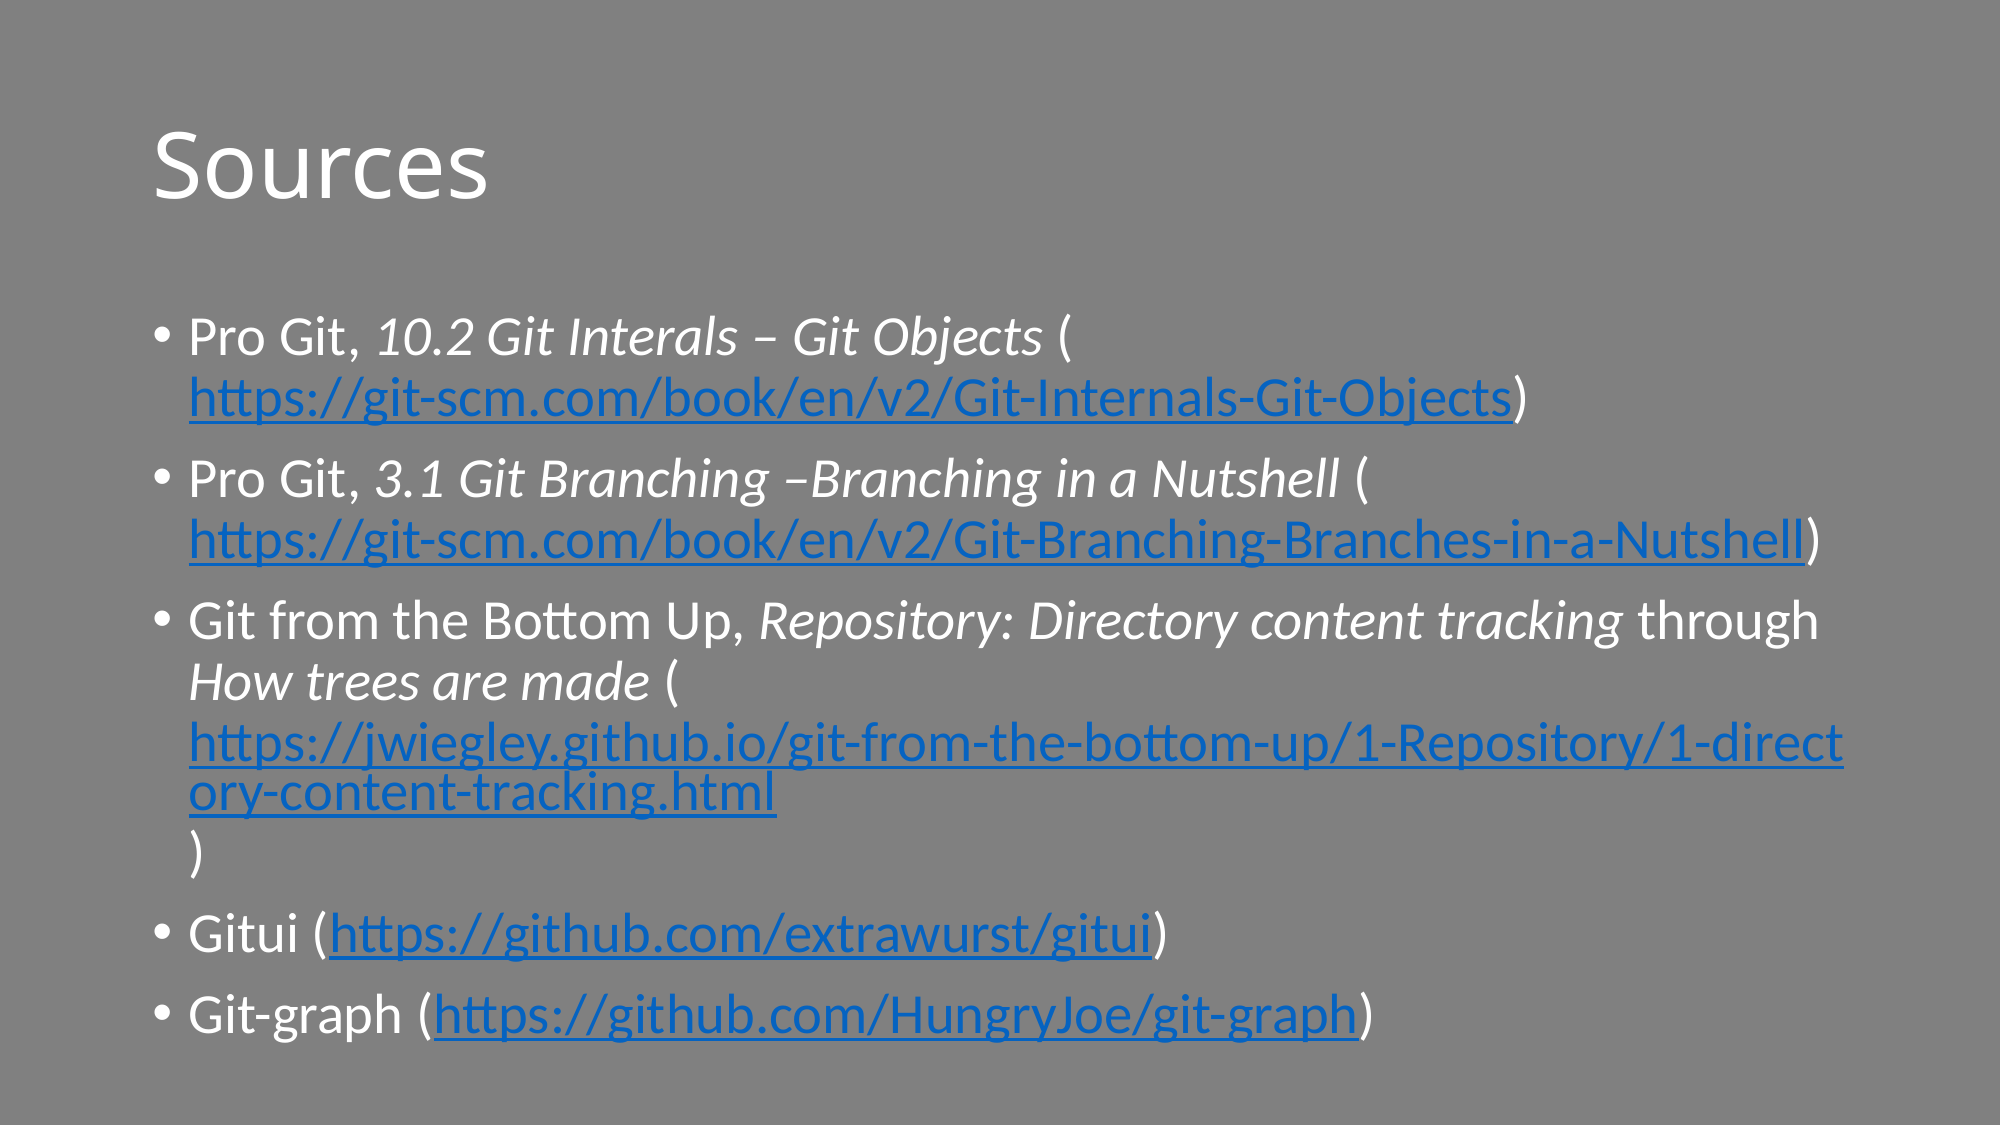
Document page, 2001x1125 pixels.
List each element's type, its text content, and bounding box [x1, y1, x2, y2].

list Pro Git, 10.2 Git Interals – Git Objects (https://git-scm.com/book/en/v2/Git-Internals-Git-Objects) Pro Git, 3.1 Git Branching –Branching in a Nutshell (https://git-scm.com/book/en/v2/Git-Branching-Branches-in-a-Nutshell) Git from the Bottom Up, Repository: Directory content tracking through How trees are made (https://jwiegley.github.io/git-from-the-bottom-up/1-Repository/1-directory-content-tracking.html) Gitui (https://github.com/extrawurst/gitui) Git-graph (https://github.com/HungryJoe/git-graph) [137, 299, 1863, 1014]
title Sources [137, 59, 1863, 278]
